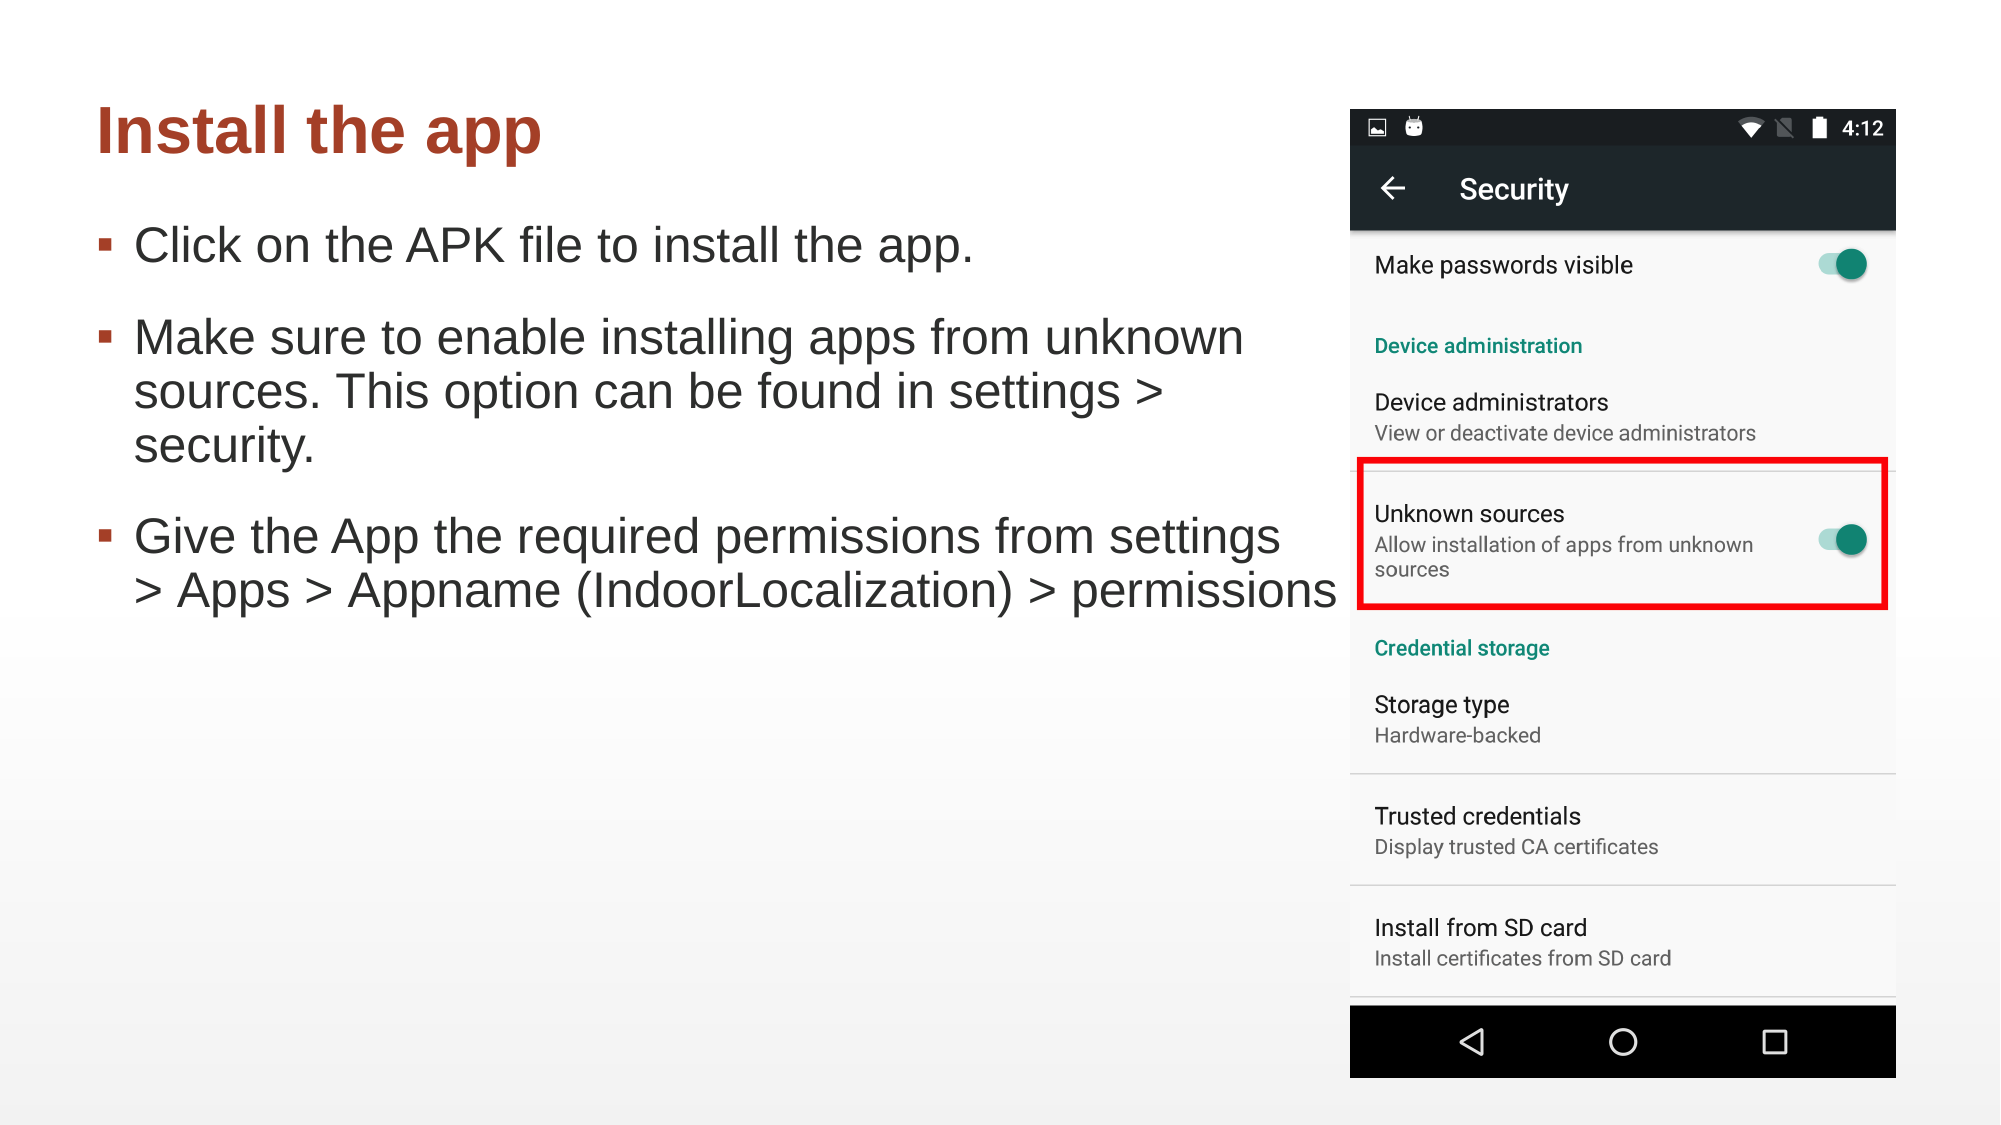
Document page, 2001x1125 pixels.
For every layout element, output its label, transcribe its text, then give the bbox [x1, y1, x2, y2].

list Click on the APK file to install the app. Make sure to enable installing apps from unknown sources. This option can be found in settings > security. Give the App the required permissions from settings > Apps > Appname (IndoorLocalization) > permissions [81, 211, 1350, 950]
title Install the app [81, 82, 1118, 175]
slide_number 5 [1896, 1031, 1901, 1069]
picture [1350, 109, 1896, 1078]
